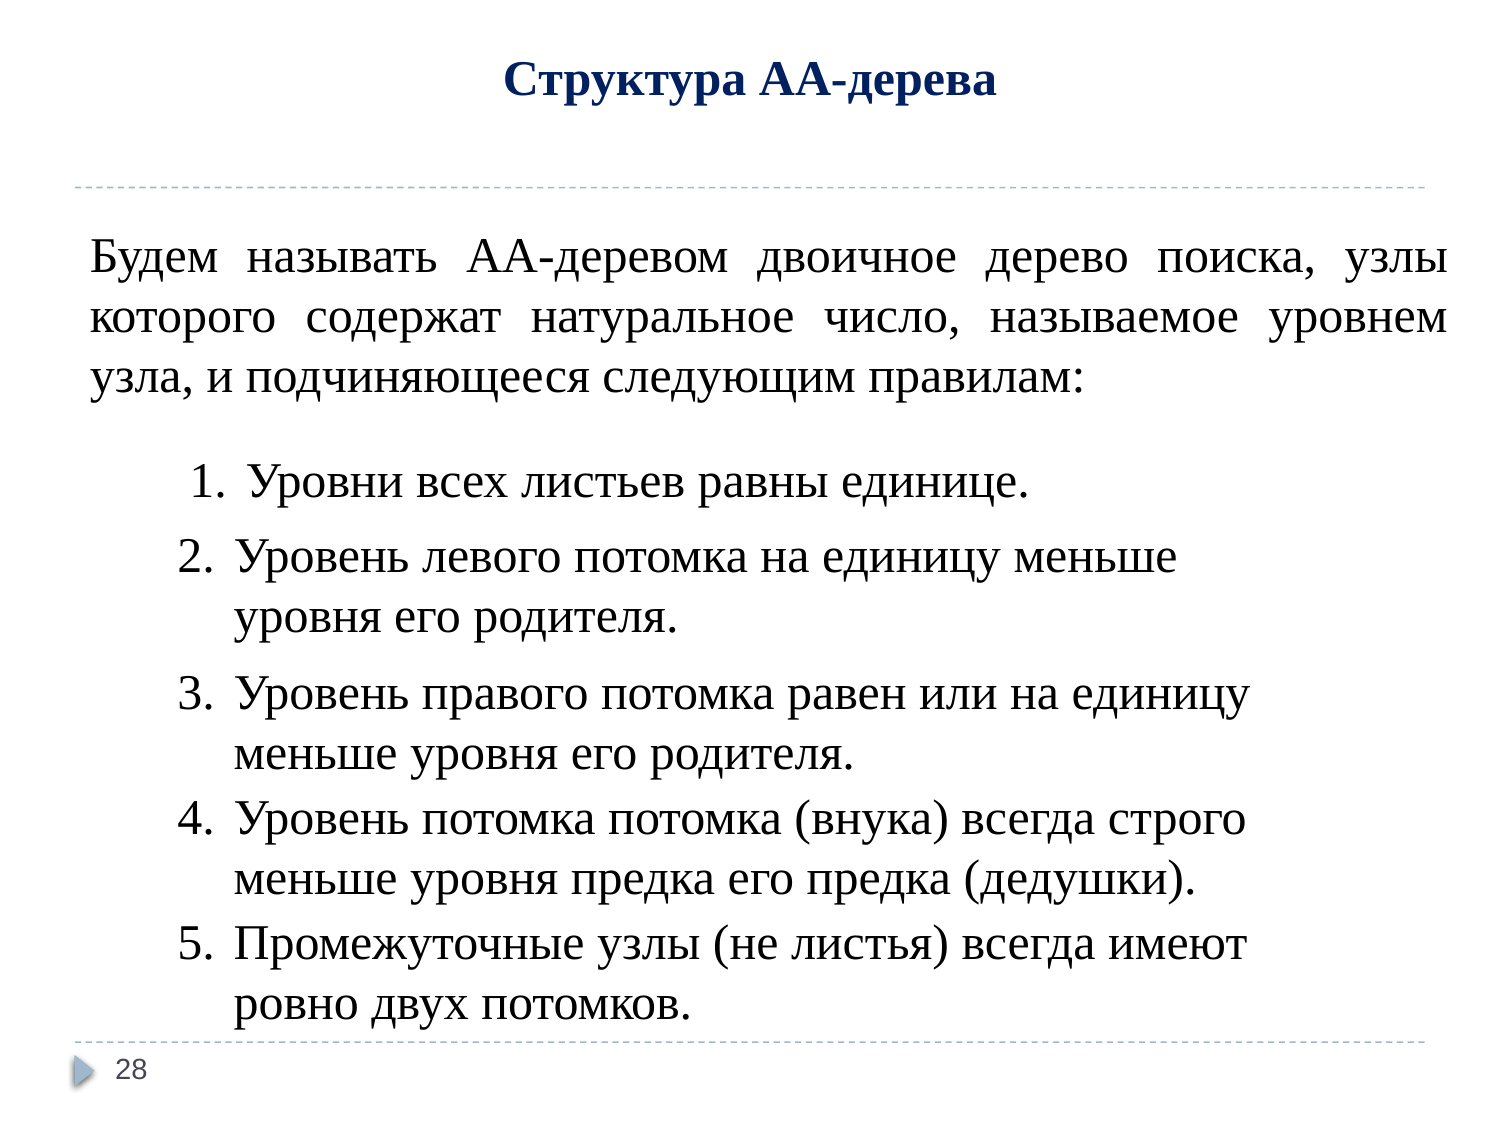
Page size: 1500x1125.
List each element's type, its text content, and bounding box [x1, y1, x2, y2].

text_box Промежуточные узлы (не листья) всегда имеют ровно двух потомков. [162, 900, 1338, 1038]
title Структура АА-дерева [75, 37, 1425, 113]
text_box Уровень левого потомка на единицу меньше уровня его родителя. [162, 512, 1263, 650]
text_box Уровни всех листьев равны единице. [174, 437, 1046, 512]
text_box Уровень правого потомка равен или на единицу меньше уровня его родителя. [162, 650, 1363, 774]
slide_number 28 [100, 1042, 426, 1125]
text_box Уровень потомка потомка (внука) всегда строго меньше уровня предка его предка (дедушки). [162, 774, 1425, 912]
text_box Будем называть АА-деревом двоичное дерево поиска, узлы которого содержат натуральное число, называемое уровнем узла, и подчиняющееся следующим правилам: [74, 212, 1463, 410]
